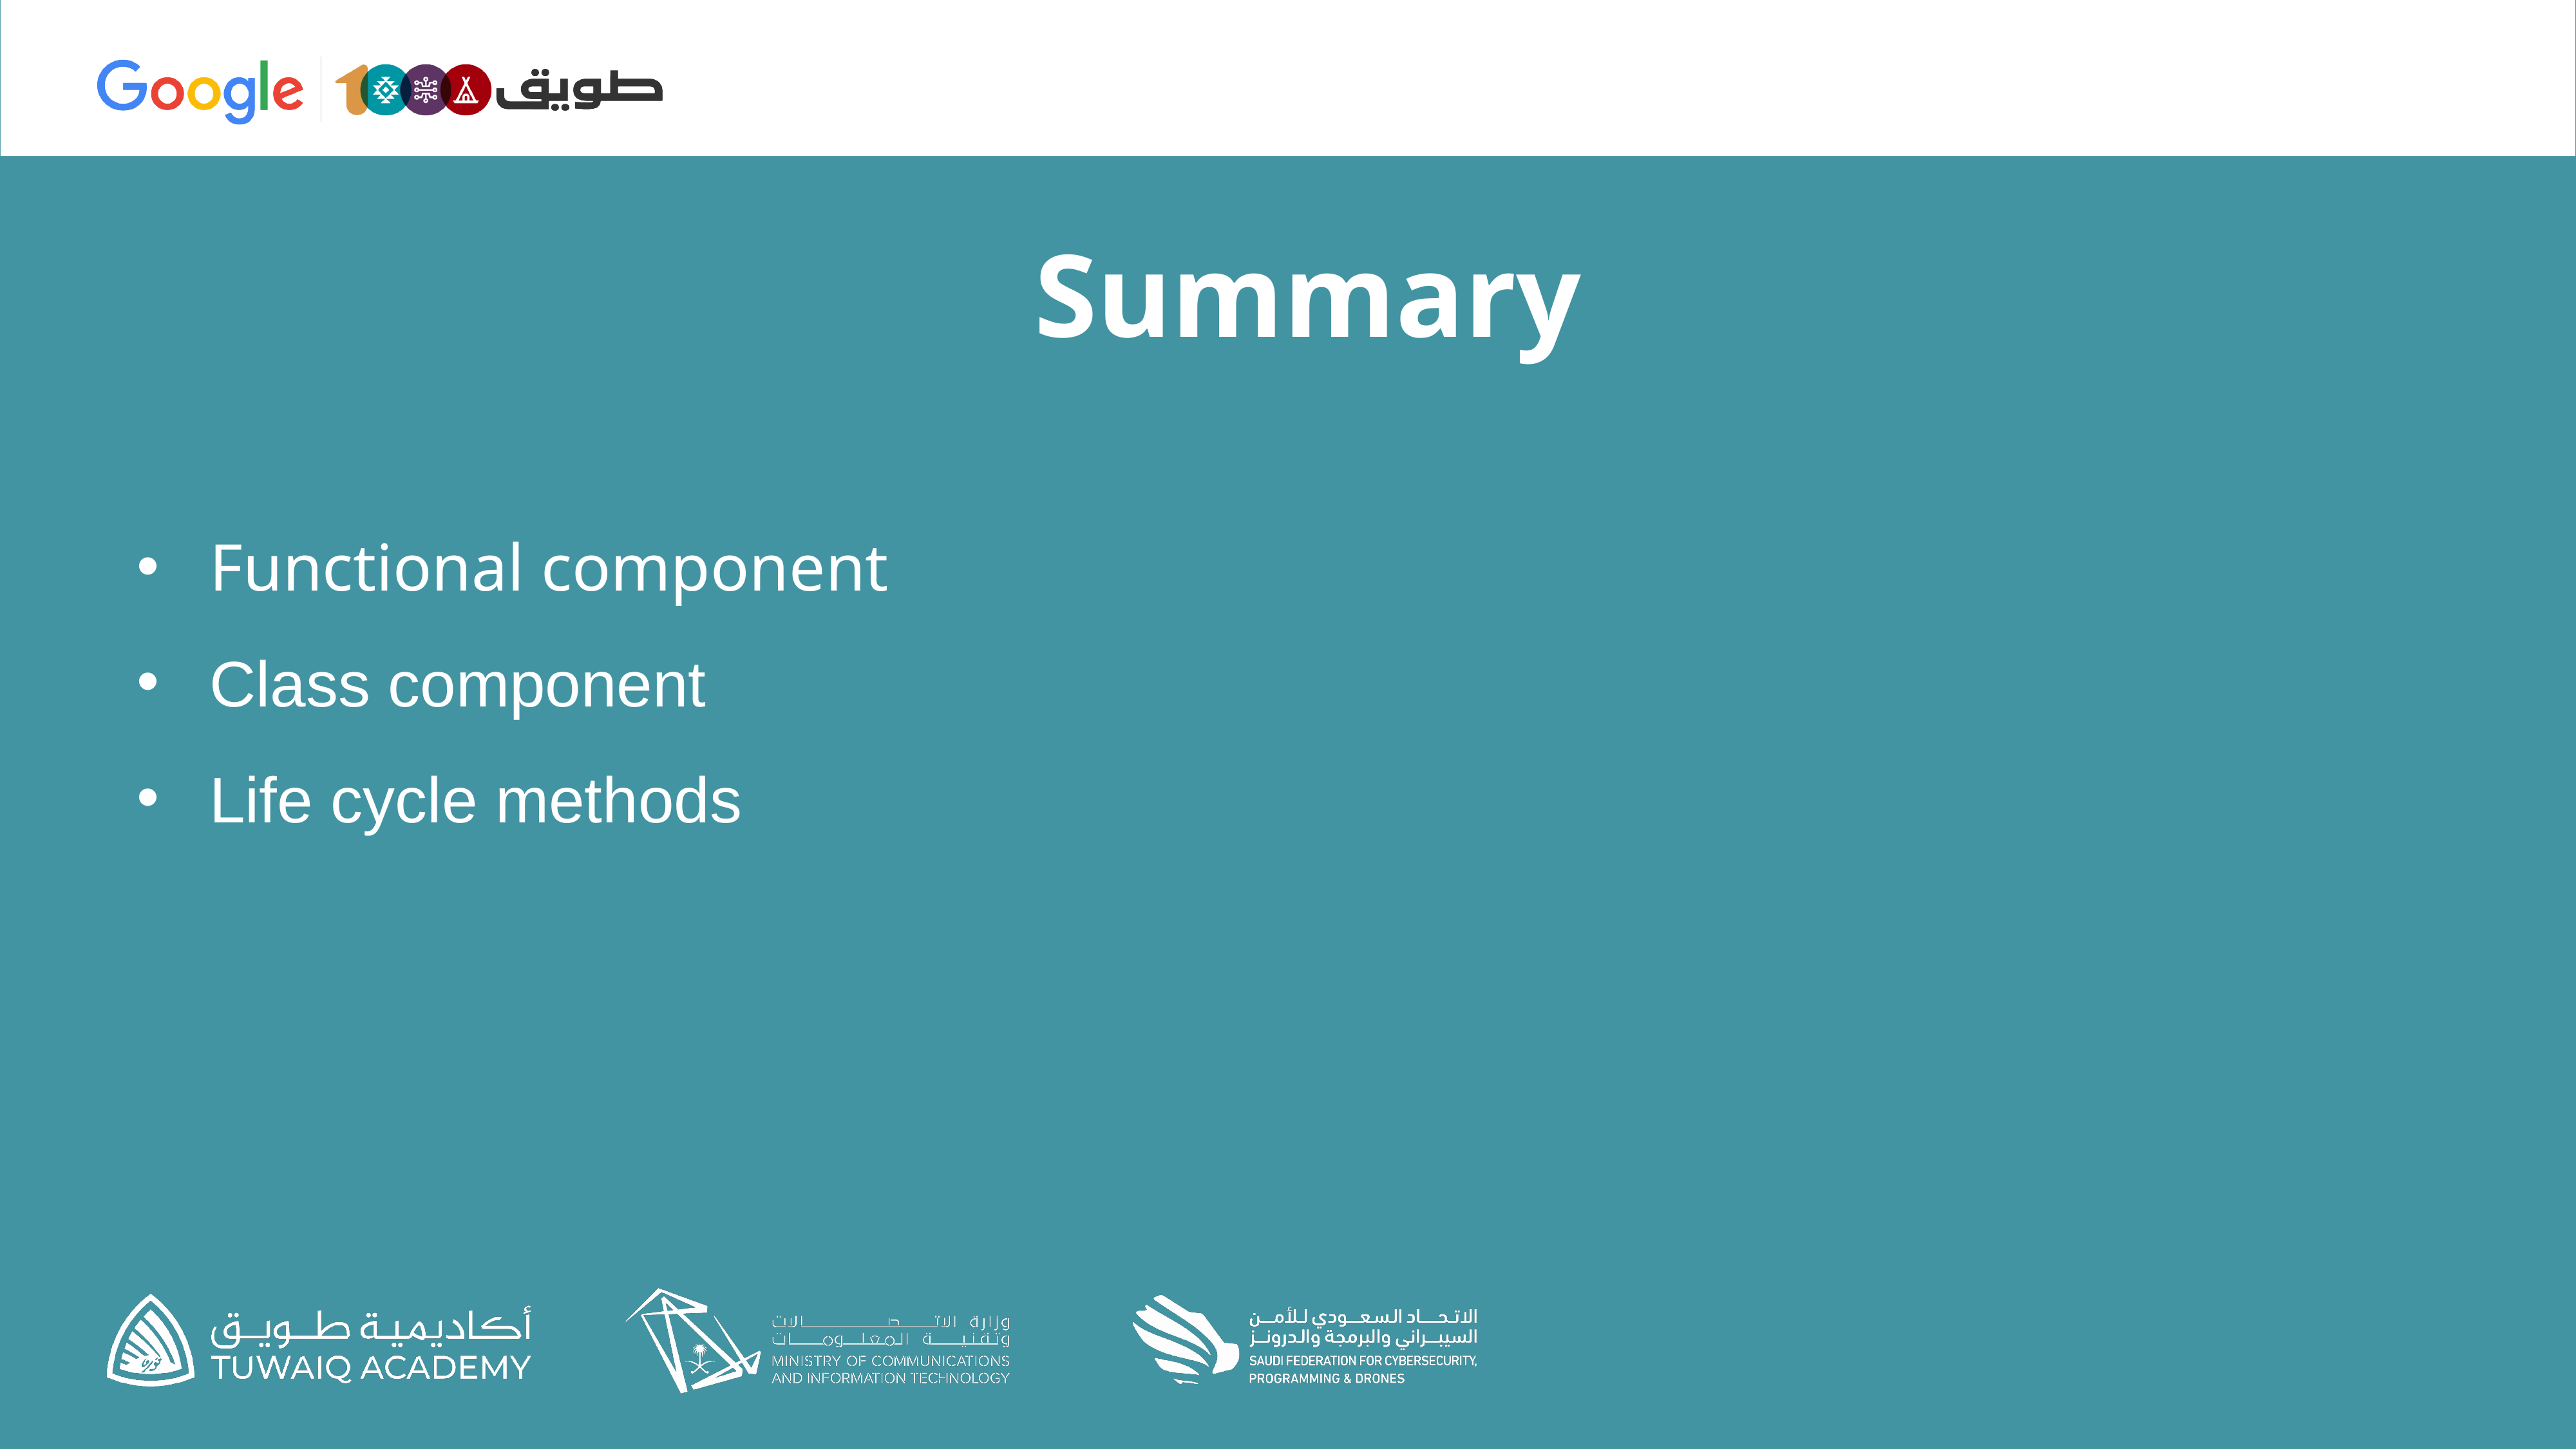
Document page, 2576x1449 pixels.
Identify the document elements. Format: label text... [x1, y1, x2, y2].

title Summary [754, 229, 1861, 381]
picture [0, 1128, 1604, 1449]
picture [53, 0, 708, 253]
text_box Functional component Class component Life cycle methods [127, 483, 2406, 1153]
